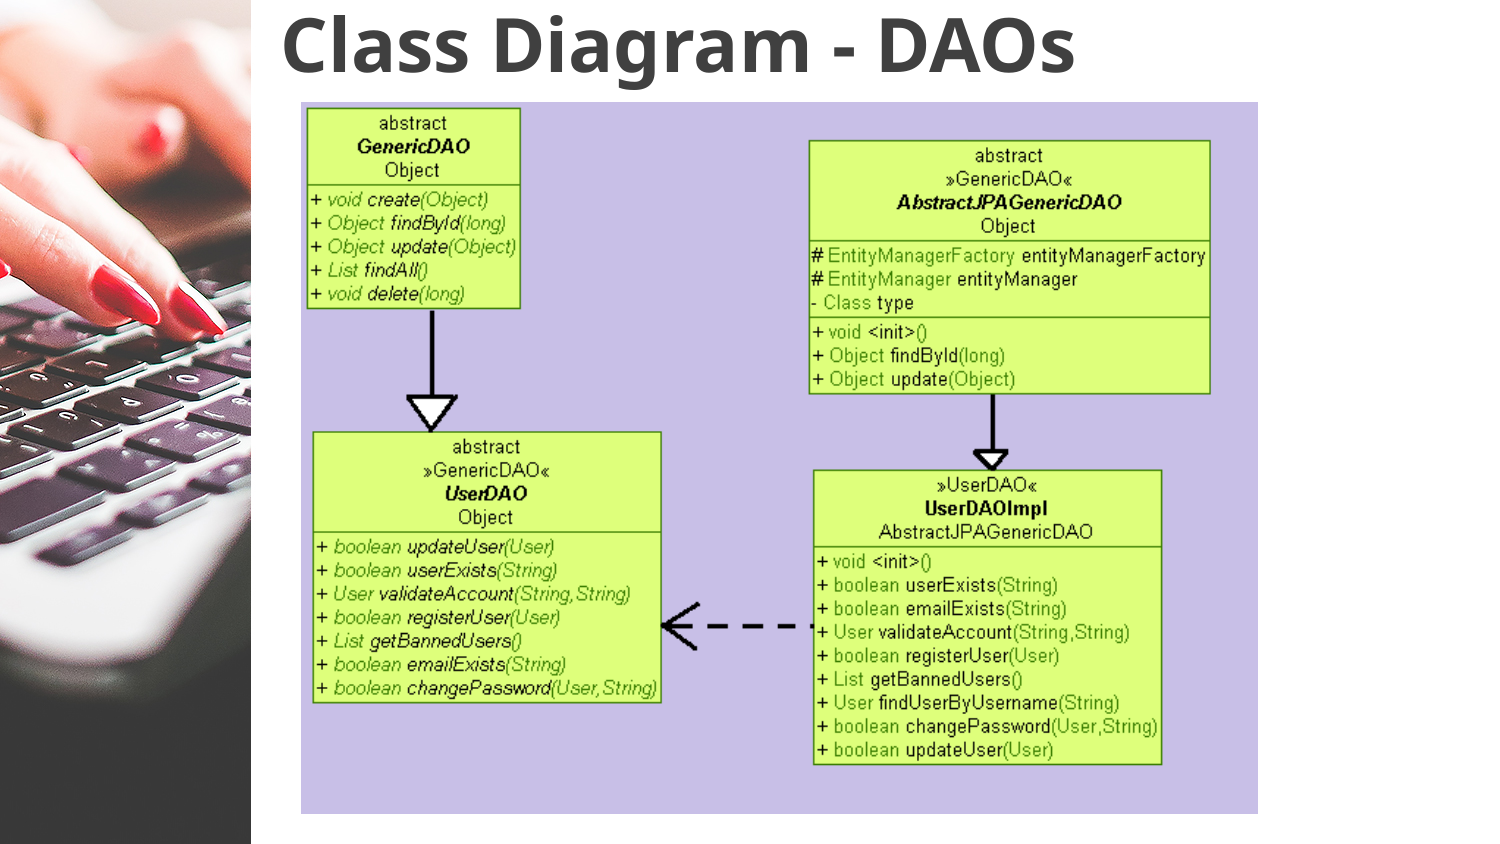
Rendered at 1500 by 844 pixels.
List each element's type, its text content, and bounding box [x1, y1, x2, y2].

title Class Diagram - DAOs [265, 0, 1388, 86]
picture [0, 0, 1500, 844]
